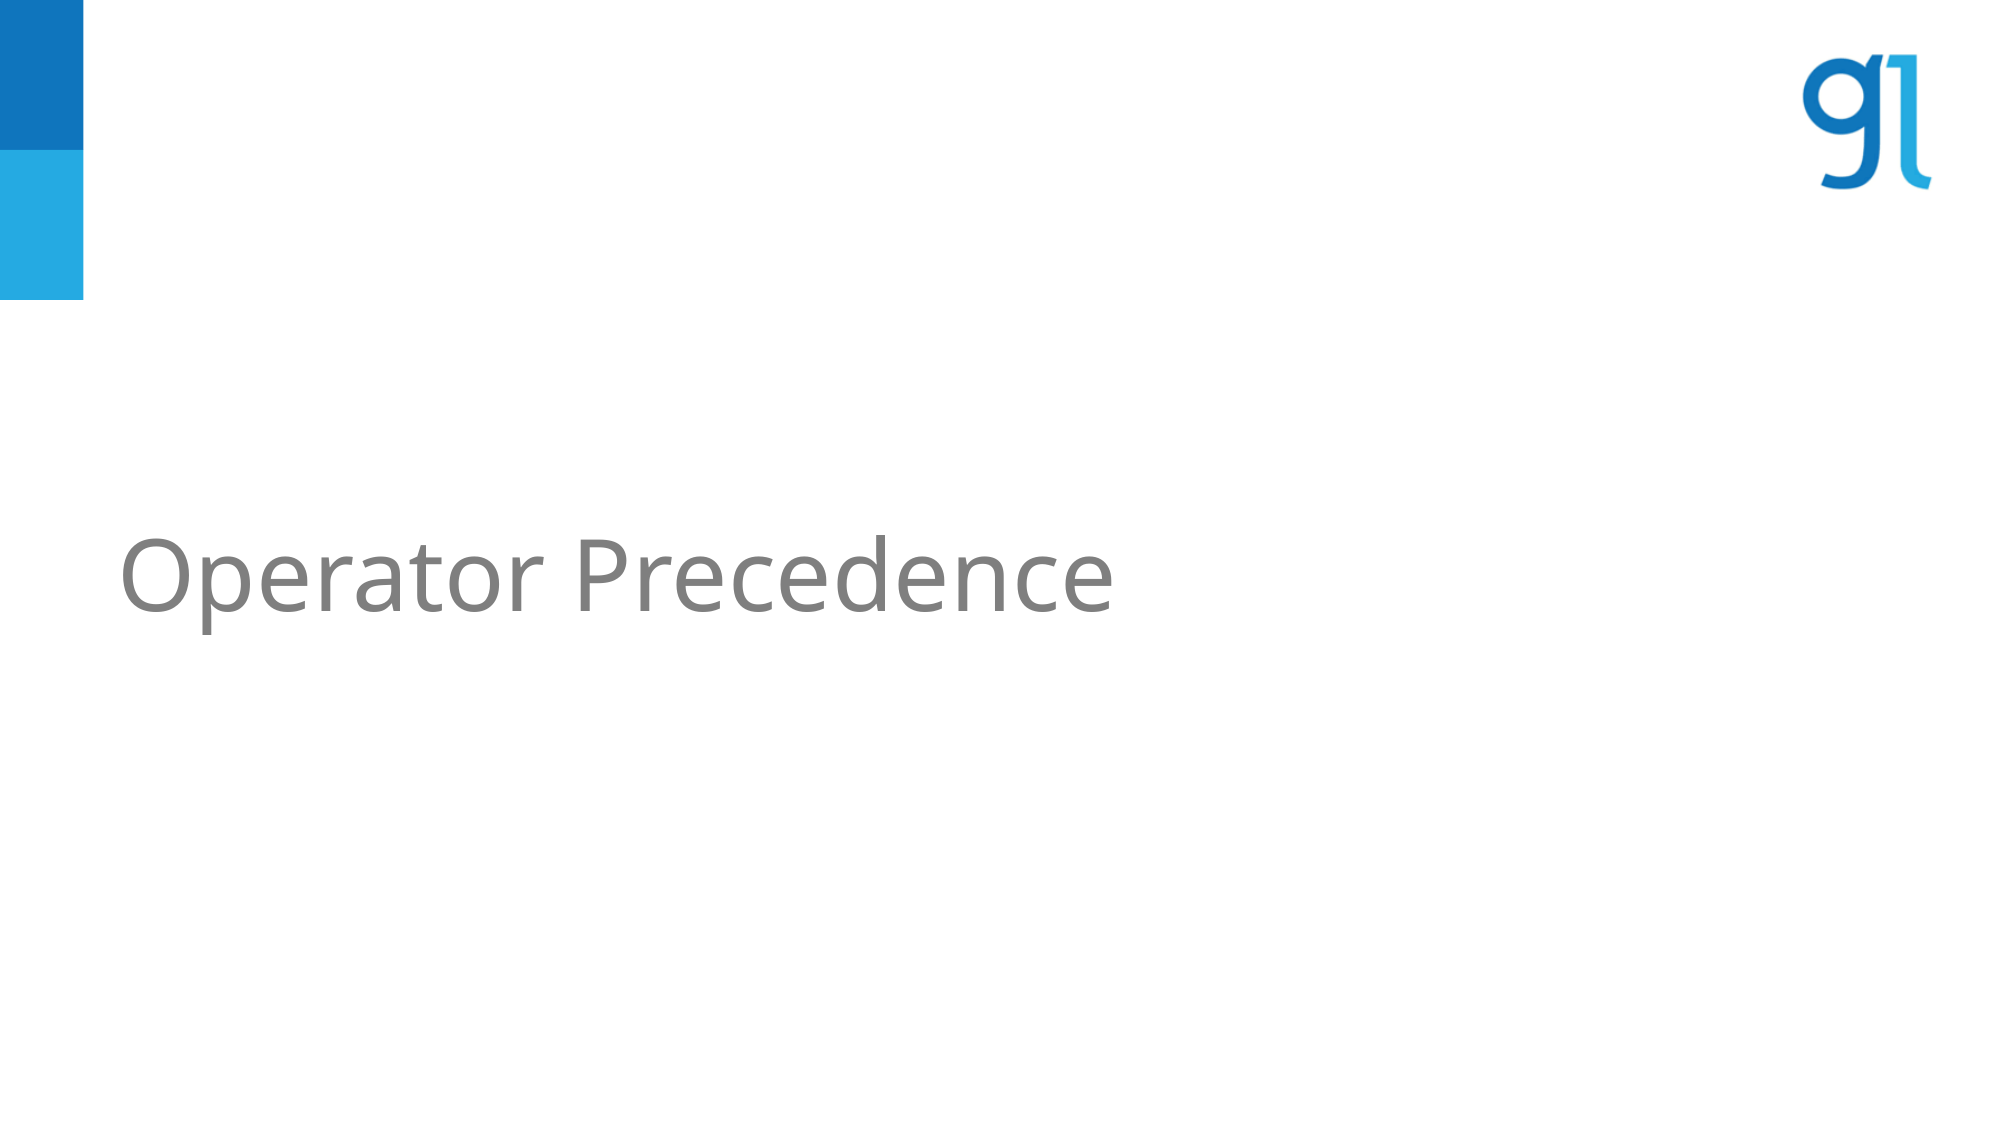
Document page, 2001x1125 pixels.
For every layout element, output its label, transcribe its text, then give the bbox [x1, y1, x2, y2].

text_box Operator Precedence [109, 508, 1760, 679]
text_box [0, 0, 84, 149]
picture [1766, 22, 1967, 223]
text_box [0, 149, 84, 300]
